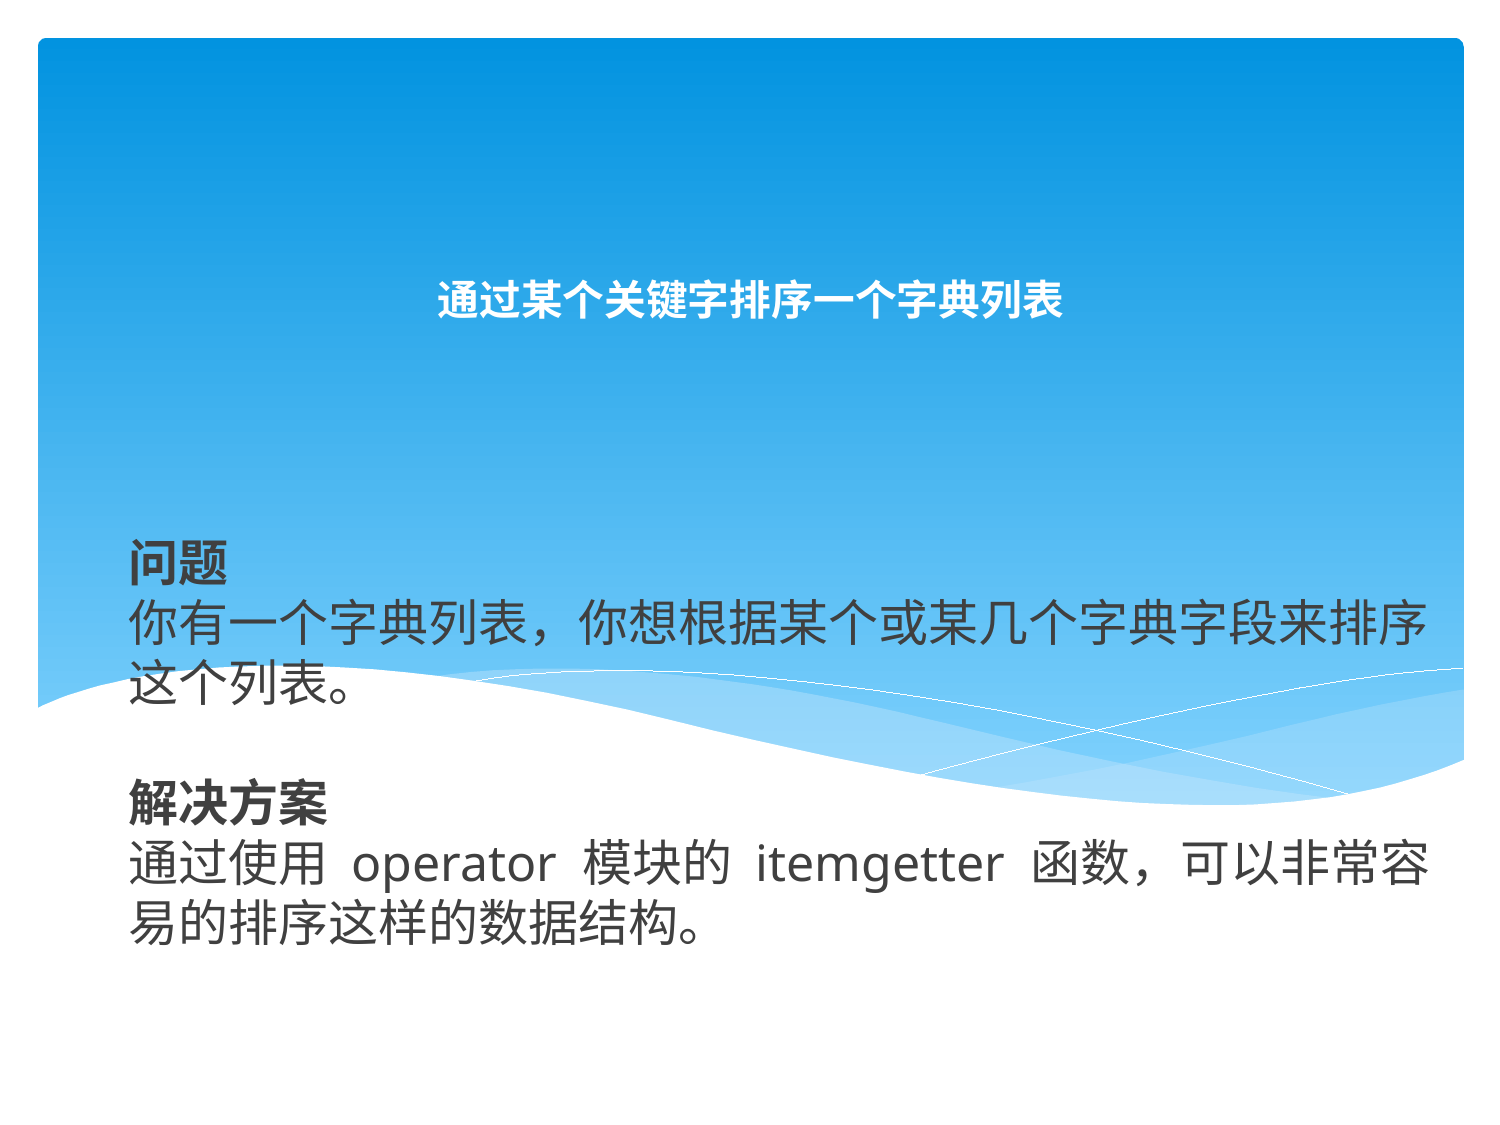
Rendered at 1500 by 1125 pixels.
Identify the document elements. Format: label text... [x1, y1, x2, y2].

title 问题 你有一个字典列表，你想根据某个或某几个字典字段来排序这个列表。 解决方案 通过使用 operator 模块的 itemgetter 函数，可以非常容易的排序这样的数据结构。 [113, 404, 1483, 1094]
list 通过某个关键字排序一个字典列表 [224, 235, 1278, 390]
